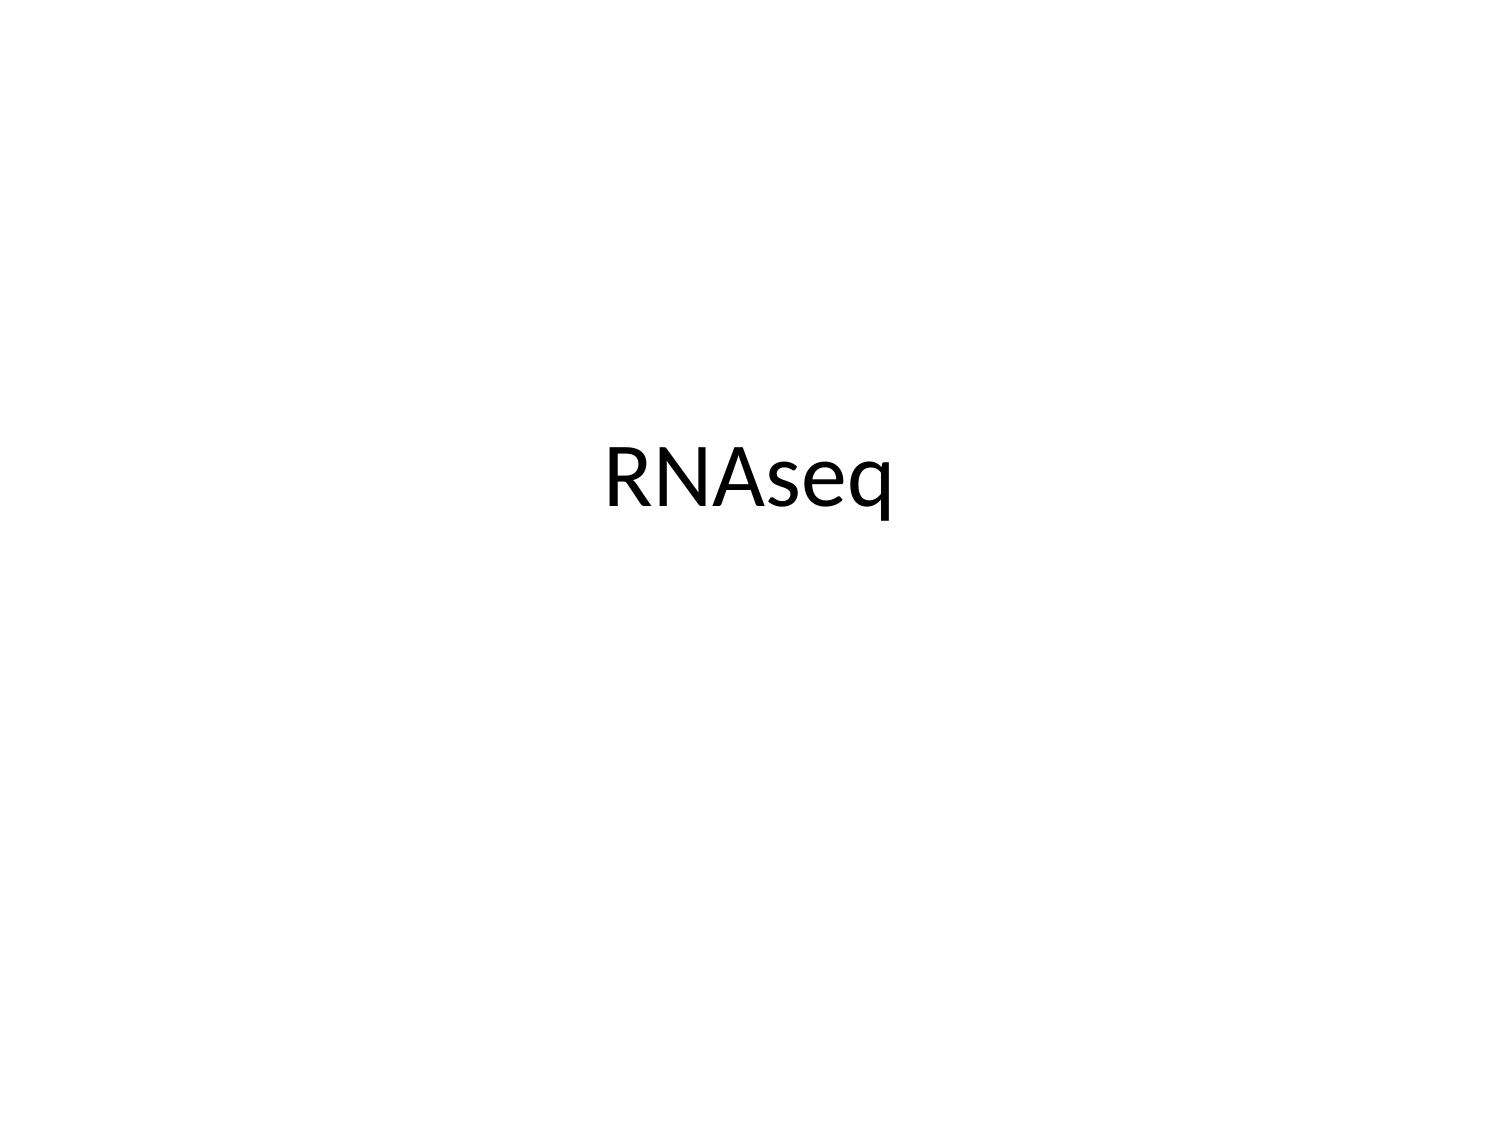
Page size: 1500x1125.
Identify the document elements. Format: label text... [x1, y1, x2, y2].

title RNAseq [112, 349, 1388, 591]
